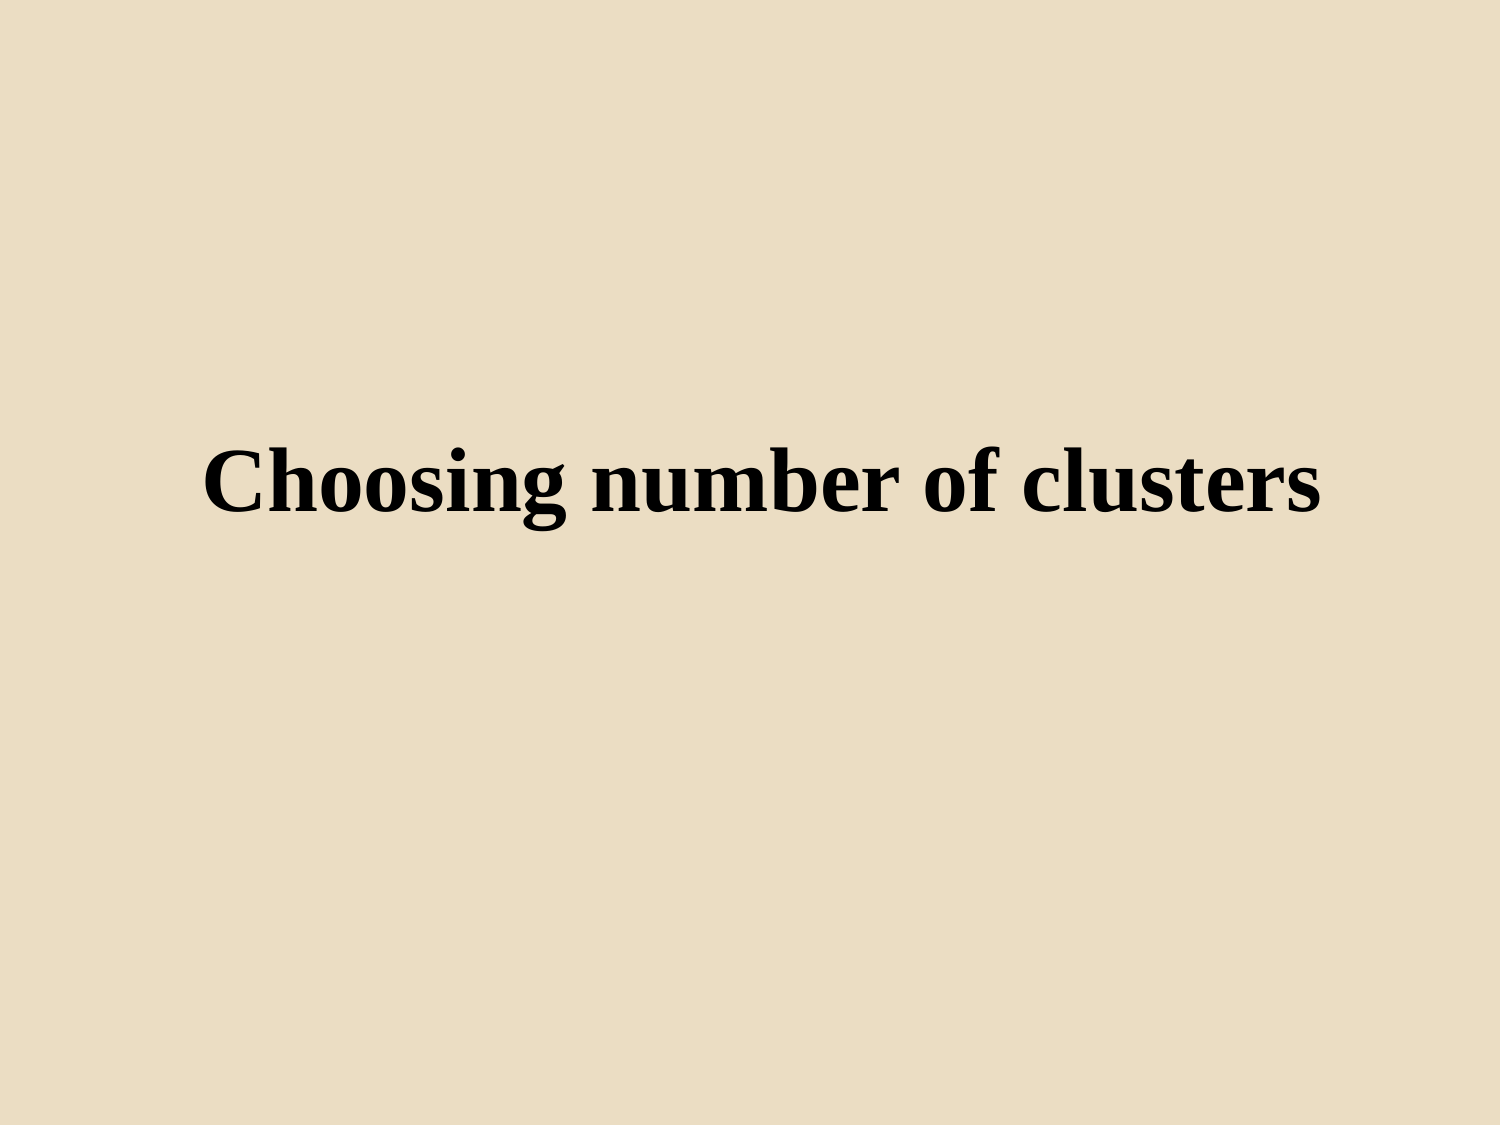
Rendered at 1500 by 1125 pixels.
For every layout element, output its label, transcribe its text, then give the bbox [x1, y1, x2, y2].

text_box Choosing number of clusters [87, 412, 1438, 600]
